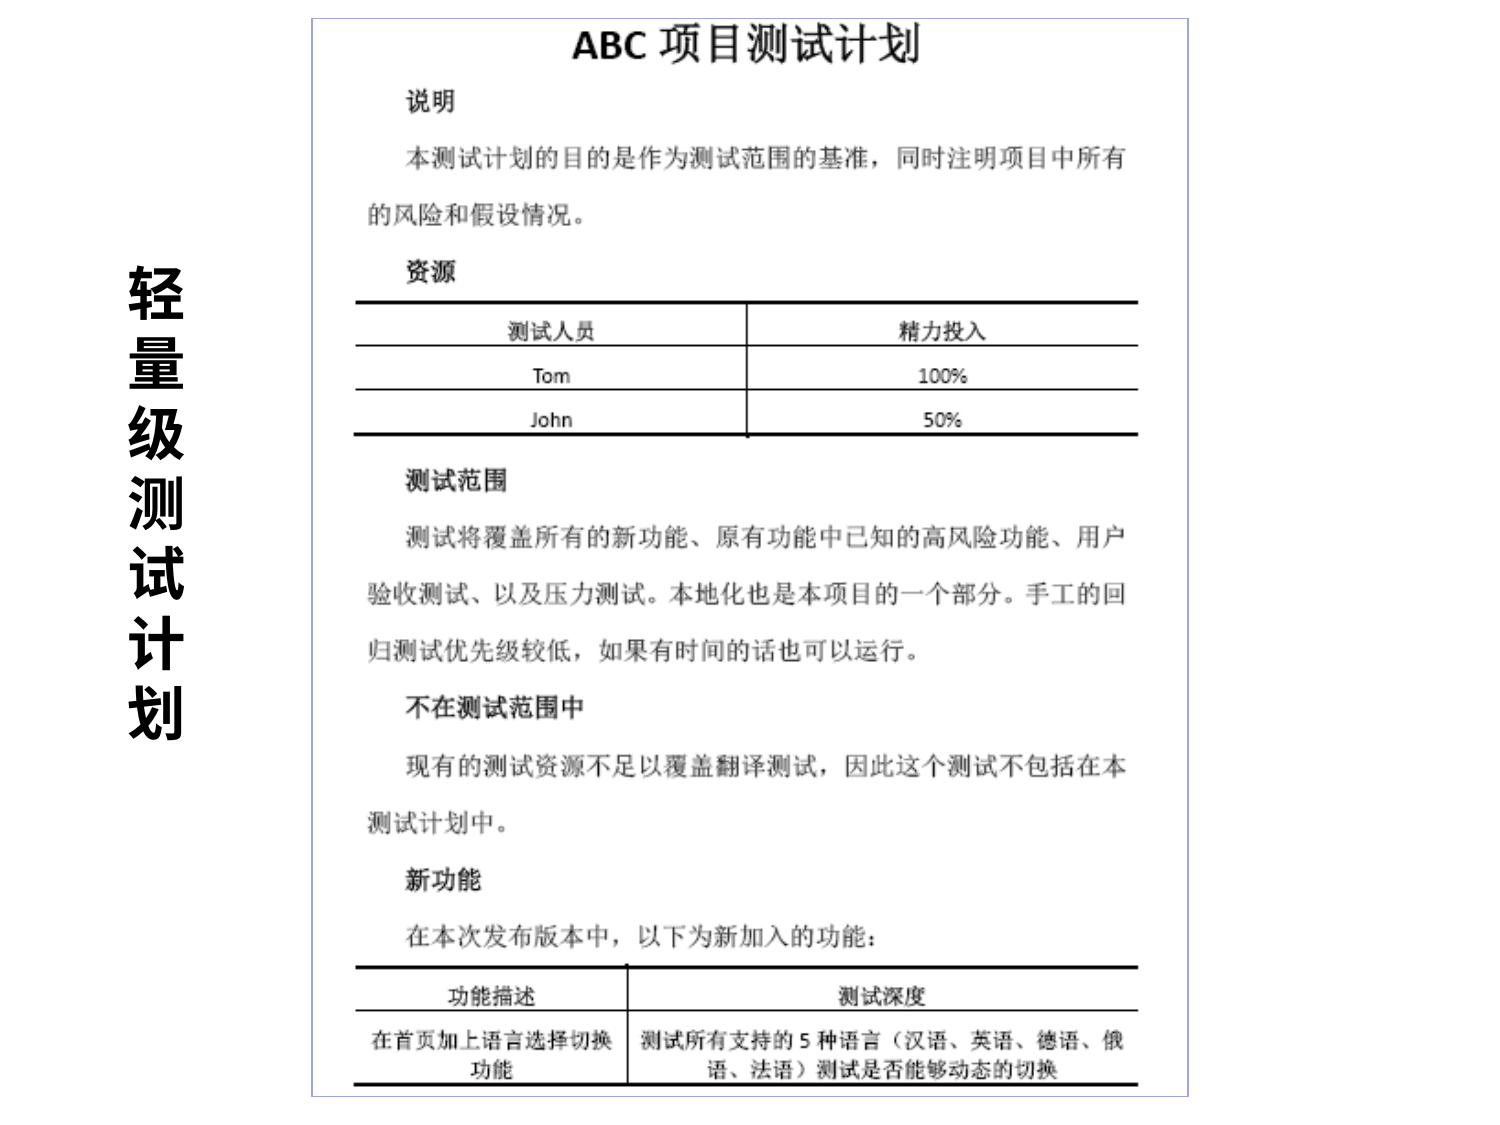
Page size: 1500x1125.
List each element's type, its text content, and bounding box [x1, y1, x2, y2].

picture [312, 18, 1188, 1096]
text_box 轻量级测试计划 [112, 249, 173, 755]
